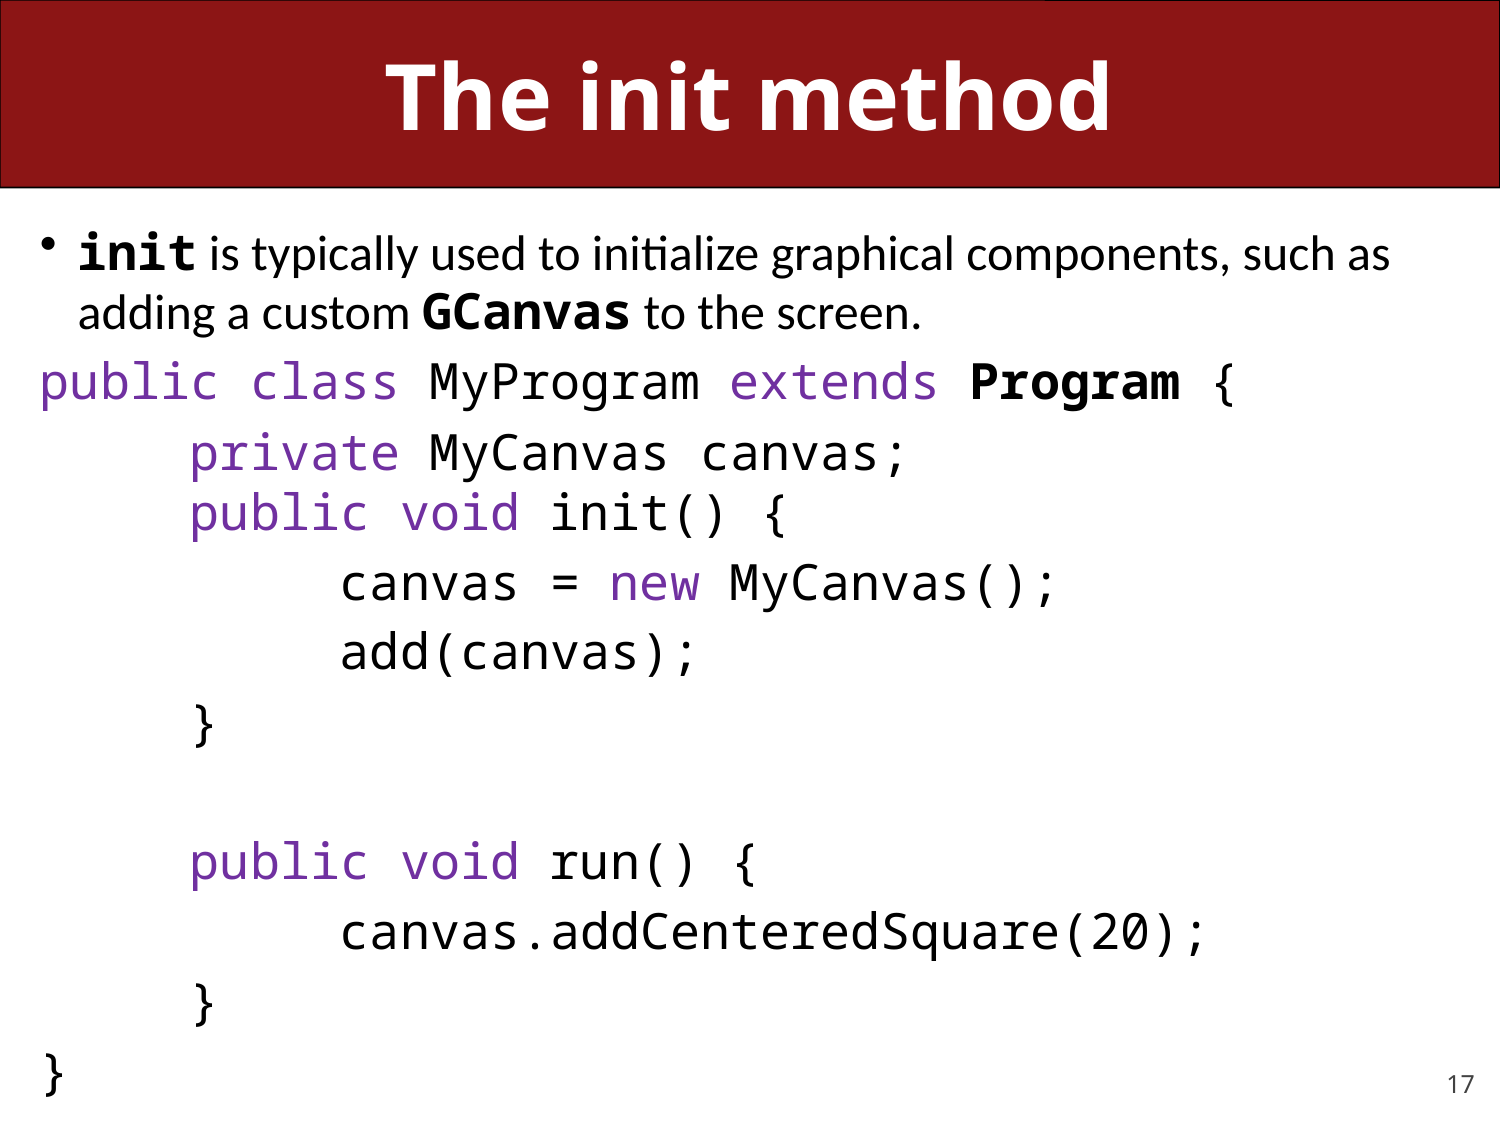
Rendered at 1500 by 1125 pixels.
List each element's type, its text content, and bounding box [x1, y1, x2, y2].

title The init method [75, 0, 1425, 188]
list init is typically used to initialize graphical components, such as adding a custom GCanvas to the screen. public class MyProgram extends Program { private MyCanvas canvas; public void init() { canvas = new MyCanvas(); add(canvas); } public void run() { canvas.addCenteredSquare(20); } } [24, 212, 1475, 1063]
